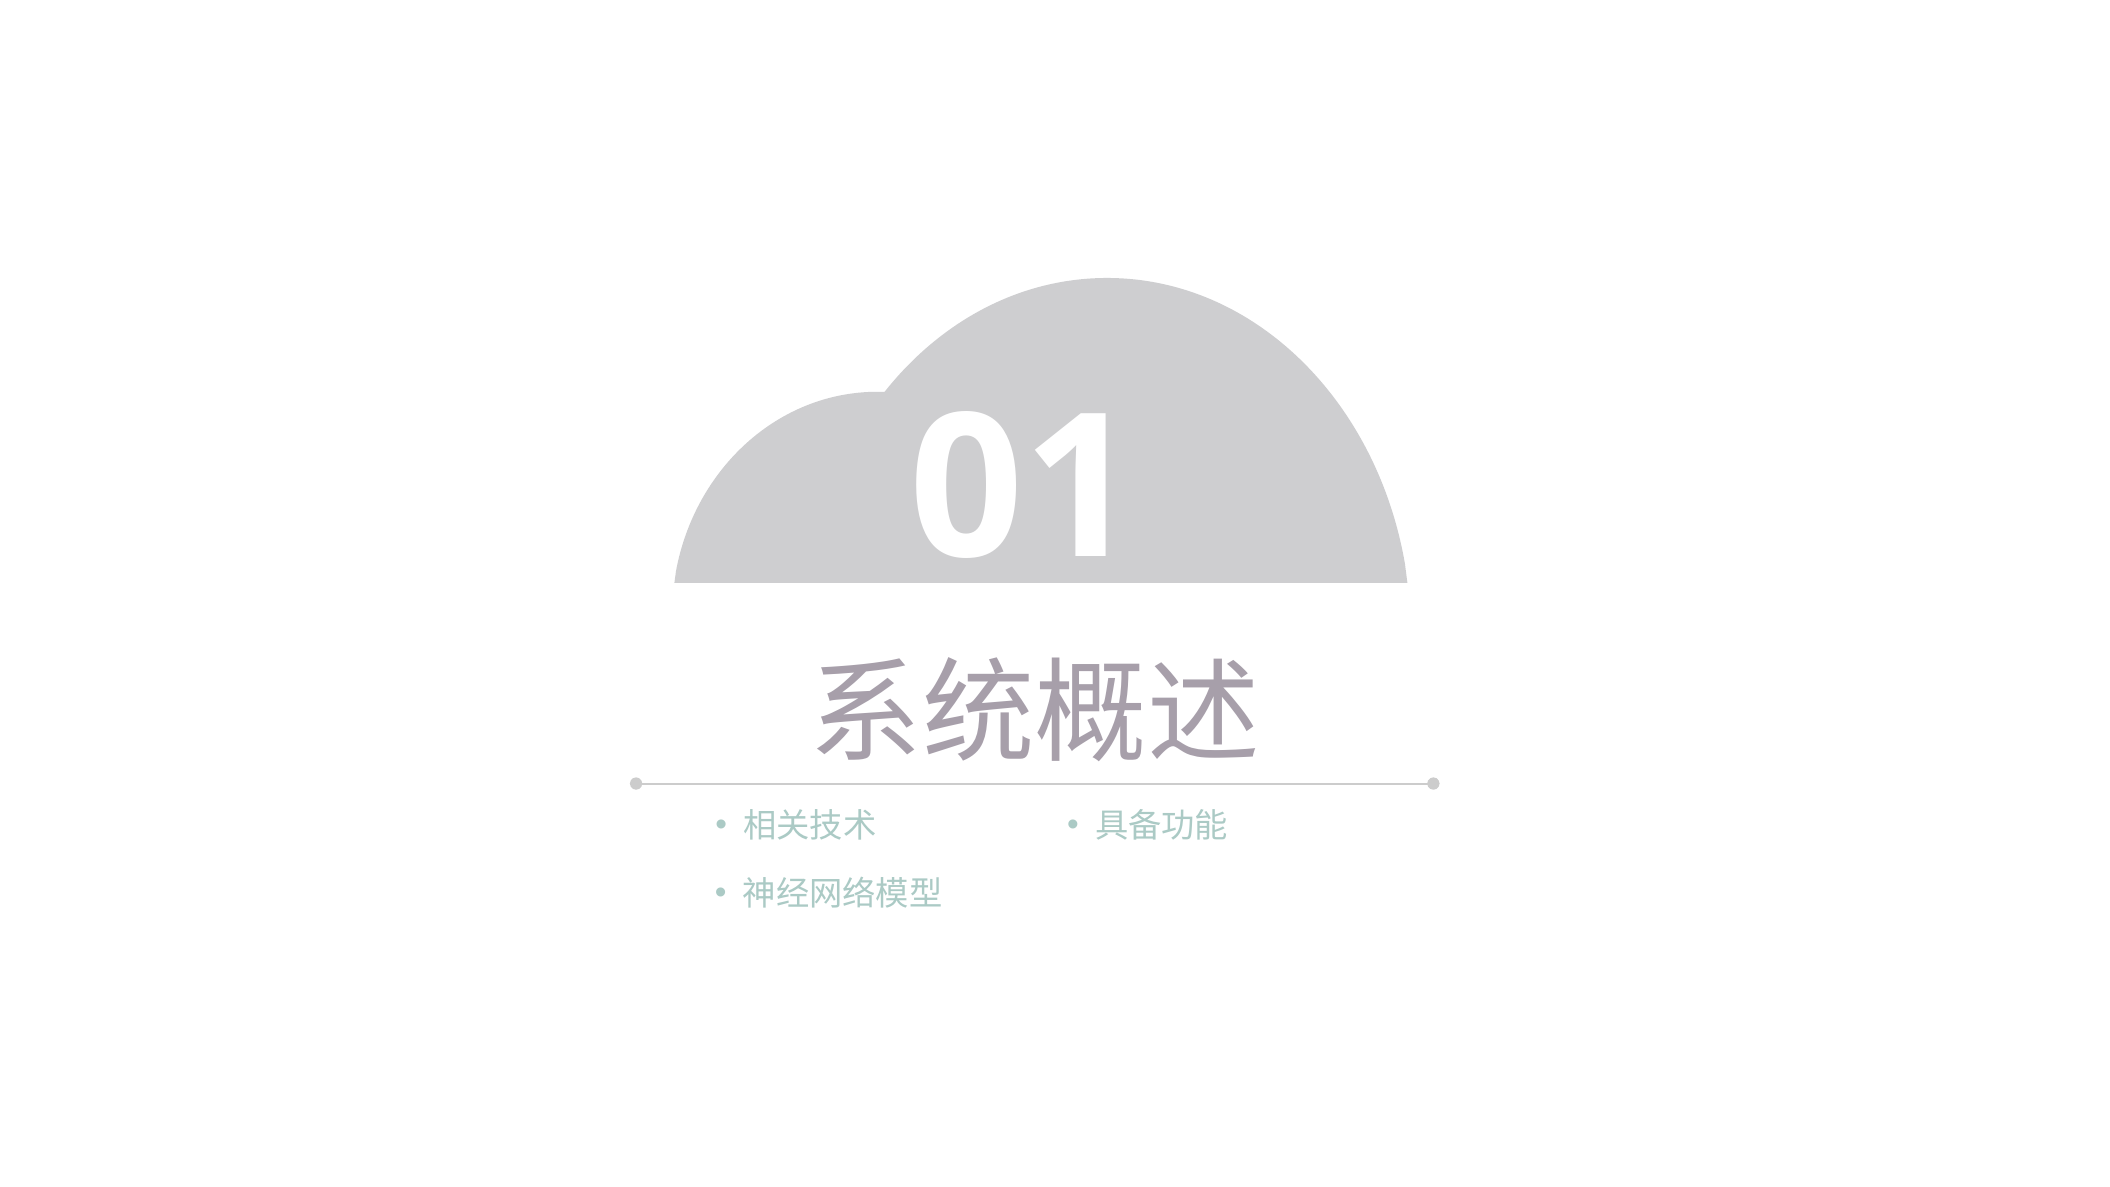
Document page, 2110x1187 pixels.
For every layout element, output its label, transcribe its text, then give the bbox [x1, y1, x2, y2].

text_box 系统概述 [668, 640, 1402, 776]
text_box [1326, 385, 1409, 584]
text_box 神经网络模型 [700, 865, 958, 920]
text_box 相关技术 [700, 796, 892, 852]
text_box [673, 468, 721, 584]
text_box 01 [721, 356, 1326, 597]
text_box 具备功能 [1052, 796, 1244, 852]
text_box [915, 276, 1299, 356]
